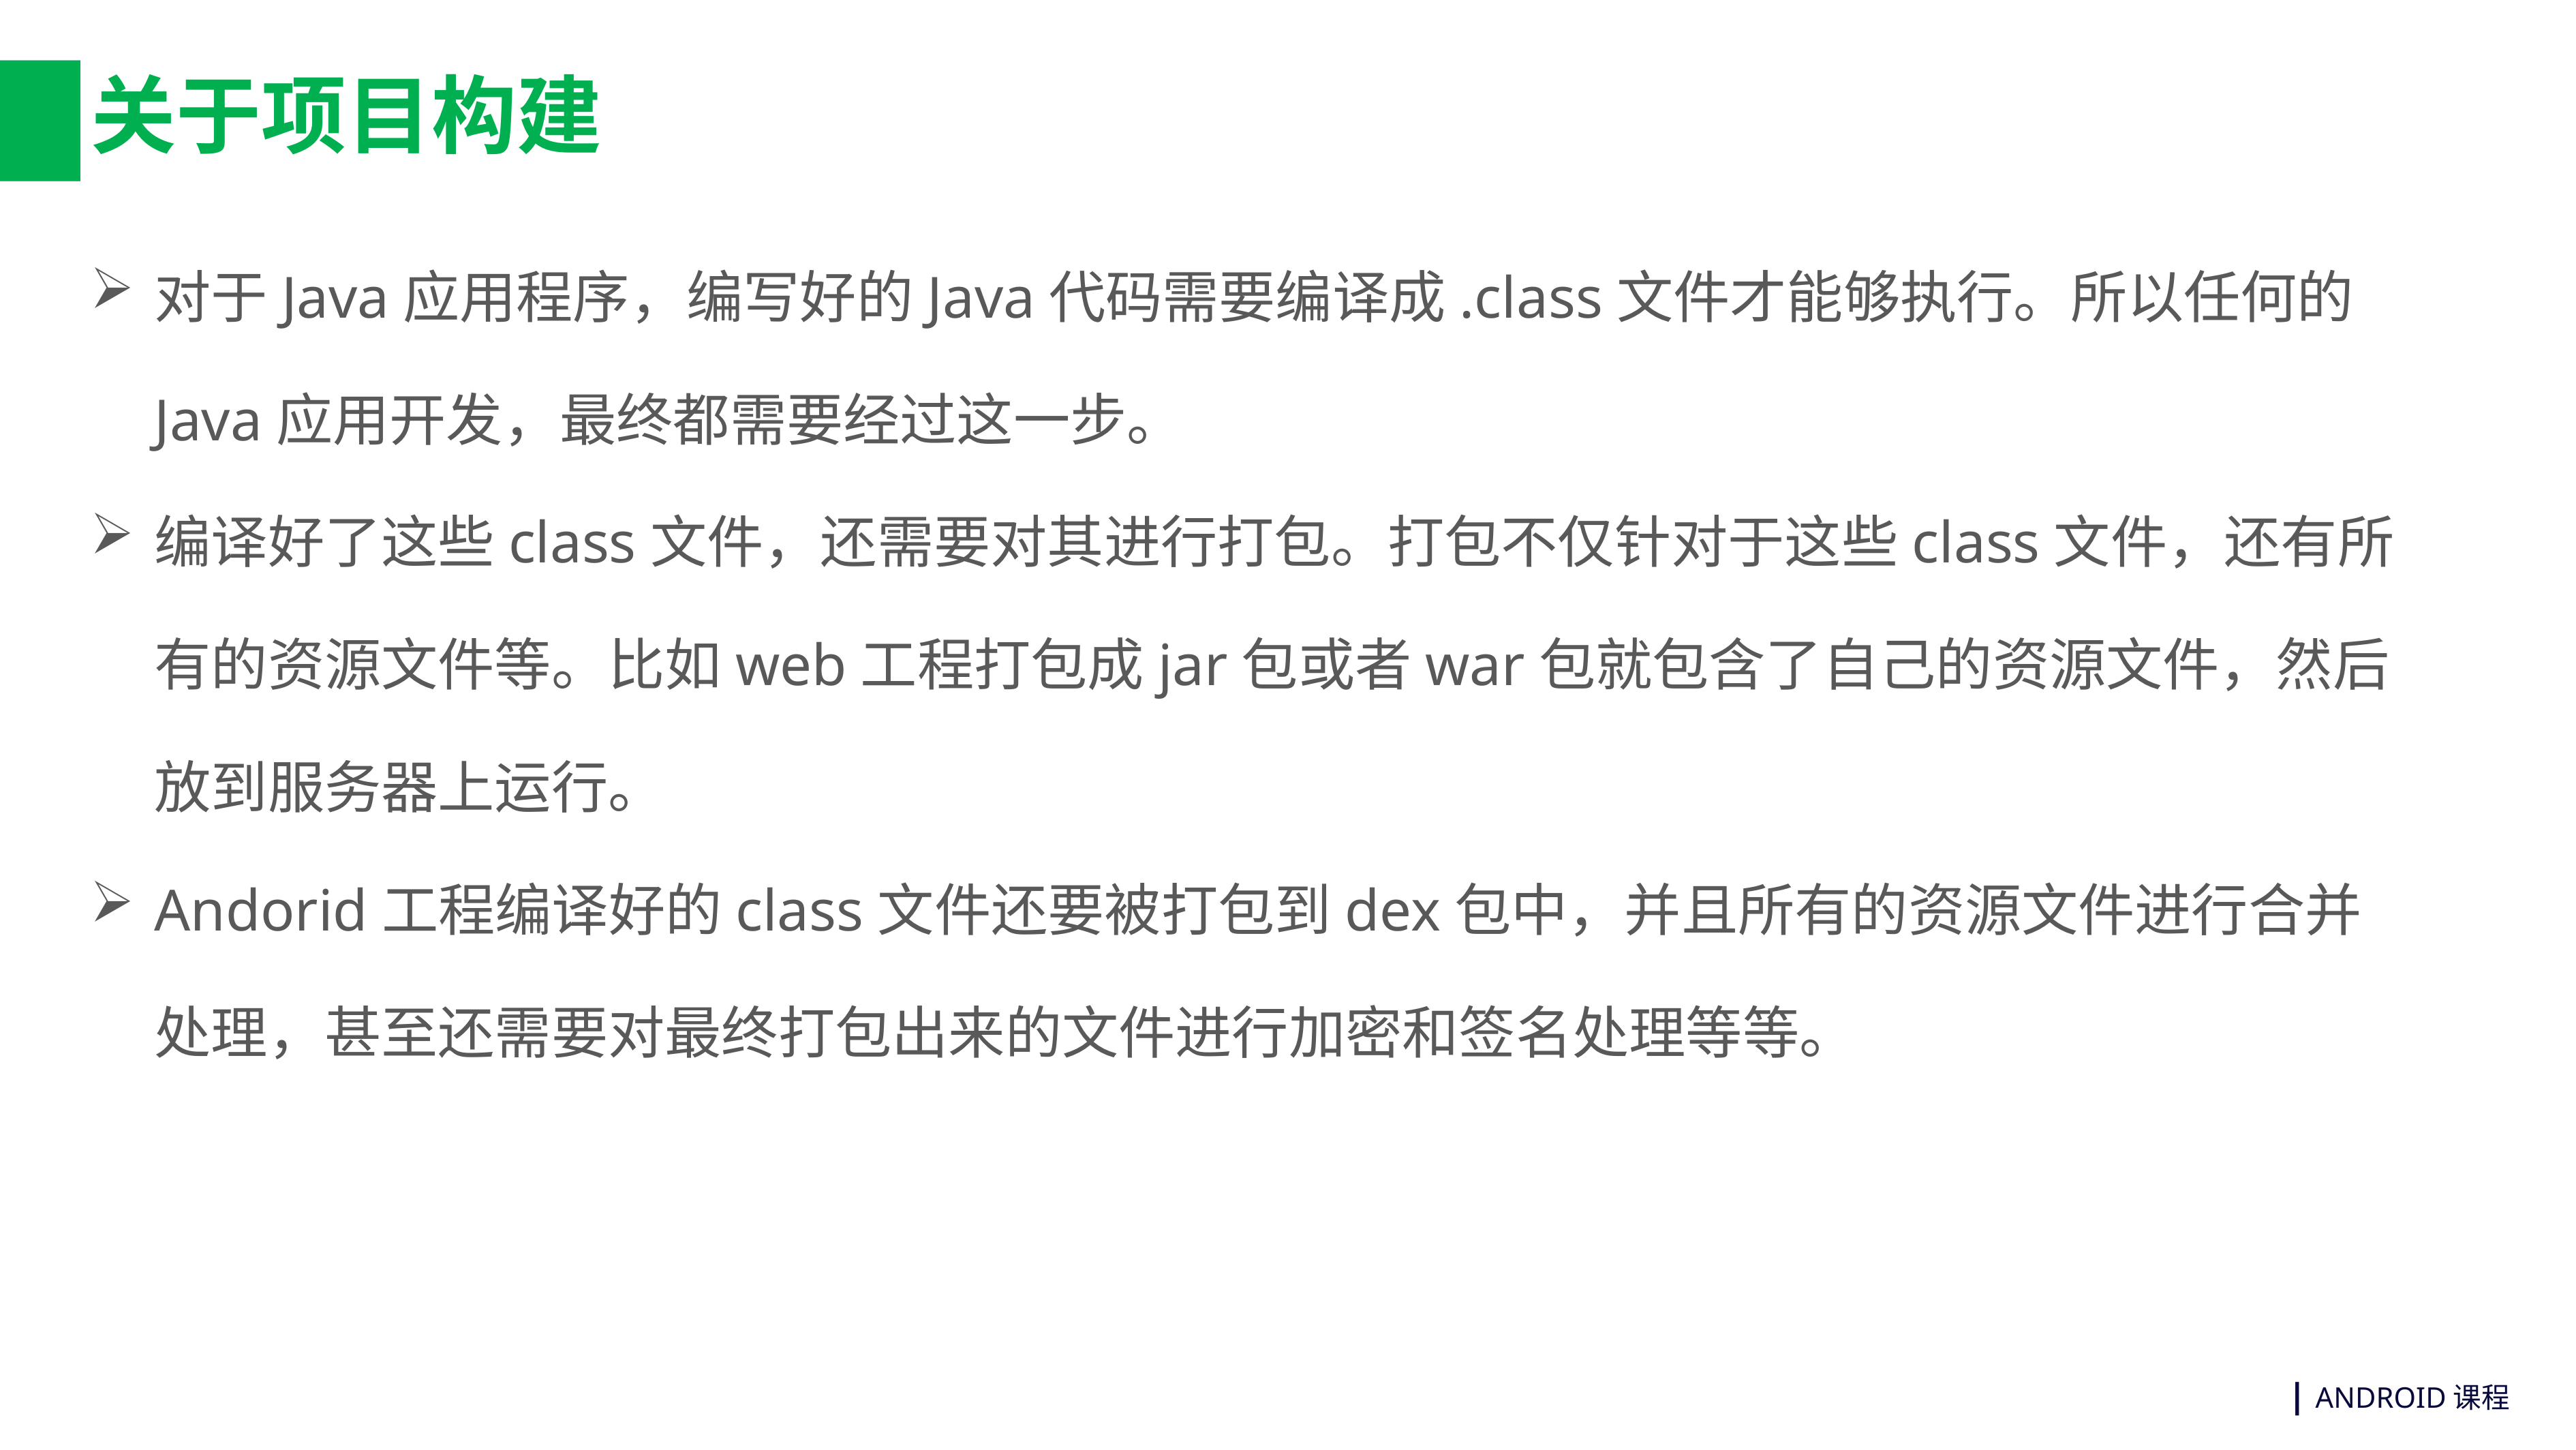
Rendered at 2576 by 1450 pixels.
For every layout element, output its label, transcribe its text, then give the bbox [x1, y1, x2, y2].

title 关于项目构建 [80, 58, 2496, 181]
text_box 对于Java应用程序，编写好的Java代码需要编译成.class文件才能够执行。所以任何的Java应用开发，最终都需要经过这一步。 编译好了这些class文件，还需要对其进行打包。打包不仅针对于这些class文件，还有所有的资源文件等。比如web工程打包成jar包或者war包就包含了自己的资源文件，然后放到服务器上运行。 Andorid工程编译好的class文件还要被打包到dex包中，并且所有的资源文件进行合并处理，甚至还需要对最终打包出来的文件进行加密和签名处理等等。 [80, 201, 2410, 1070]
